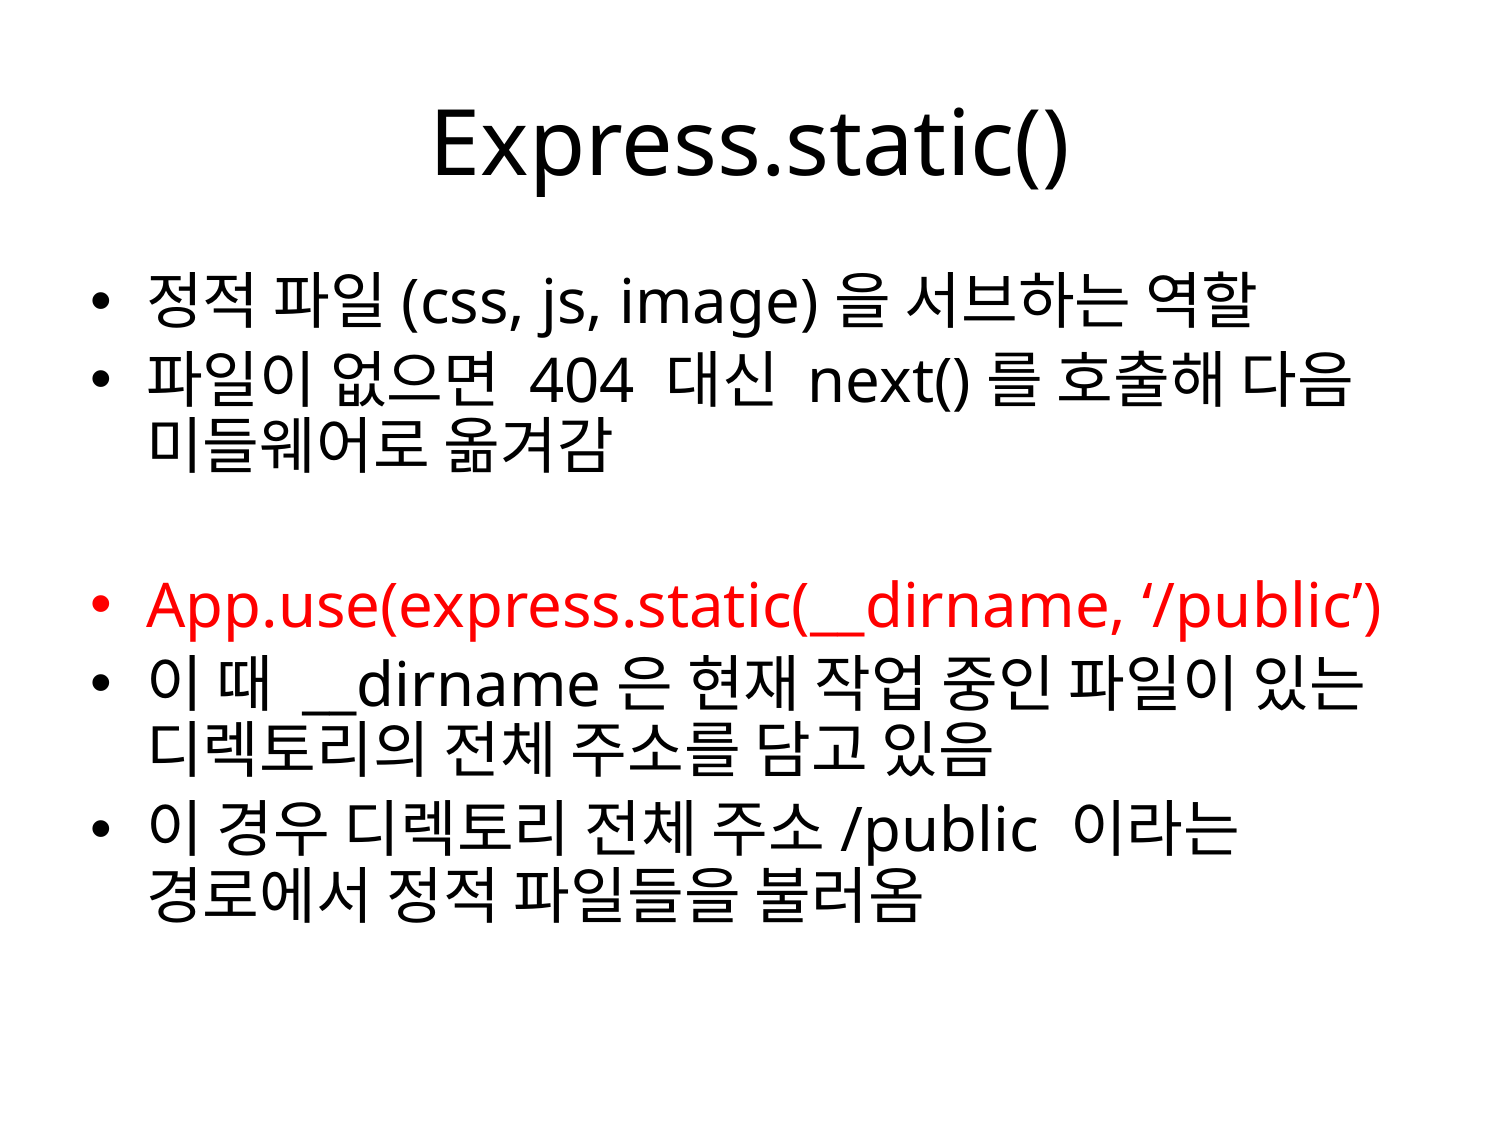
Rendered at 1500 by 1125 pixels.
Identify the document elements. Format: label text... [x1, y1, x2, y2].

title Express.static() [75, 45, 1425, 233]
list 정적 파일(css, js, image)을 서브하는 역할 파일이 없으면 404 대신 next()를 호출해 다음 미들웨어로 옮겨감 App.use(express.static(__dirname, ‘/public’) 이 때 __dirname은 현재 작업 중인 파일이 있는 디렉토리의 전체 주소를 담고 있음 이 경우 디렉토리 전체 주소/public 이라는 경로에서 정적 파일들을 불러옴 [75, 262, 1425, 1005]
